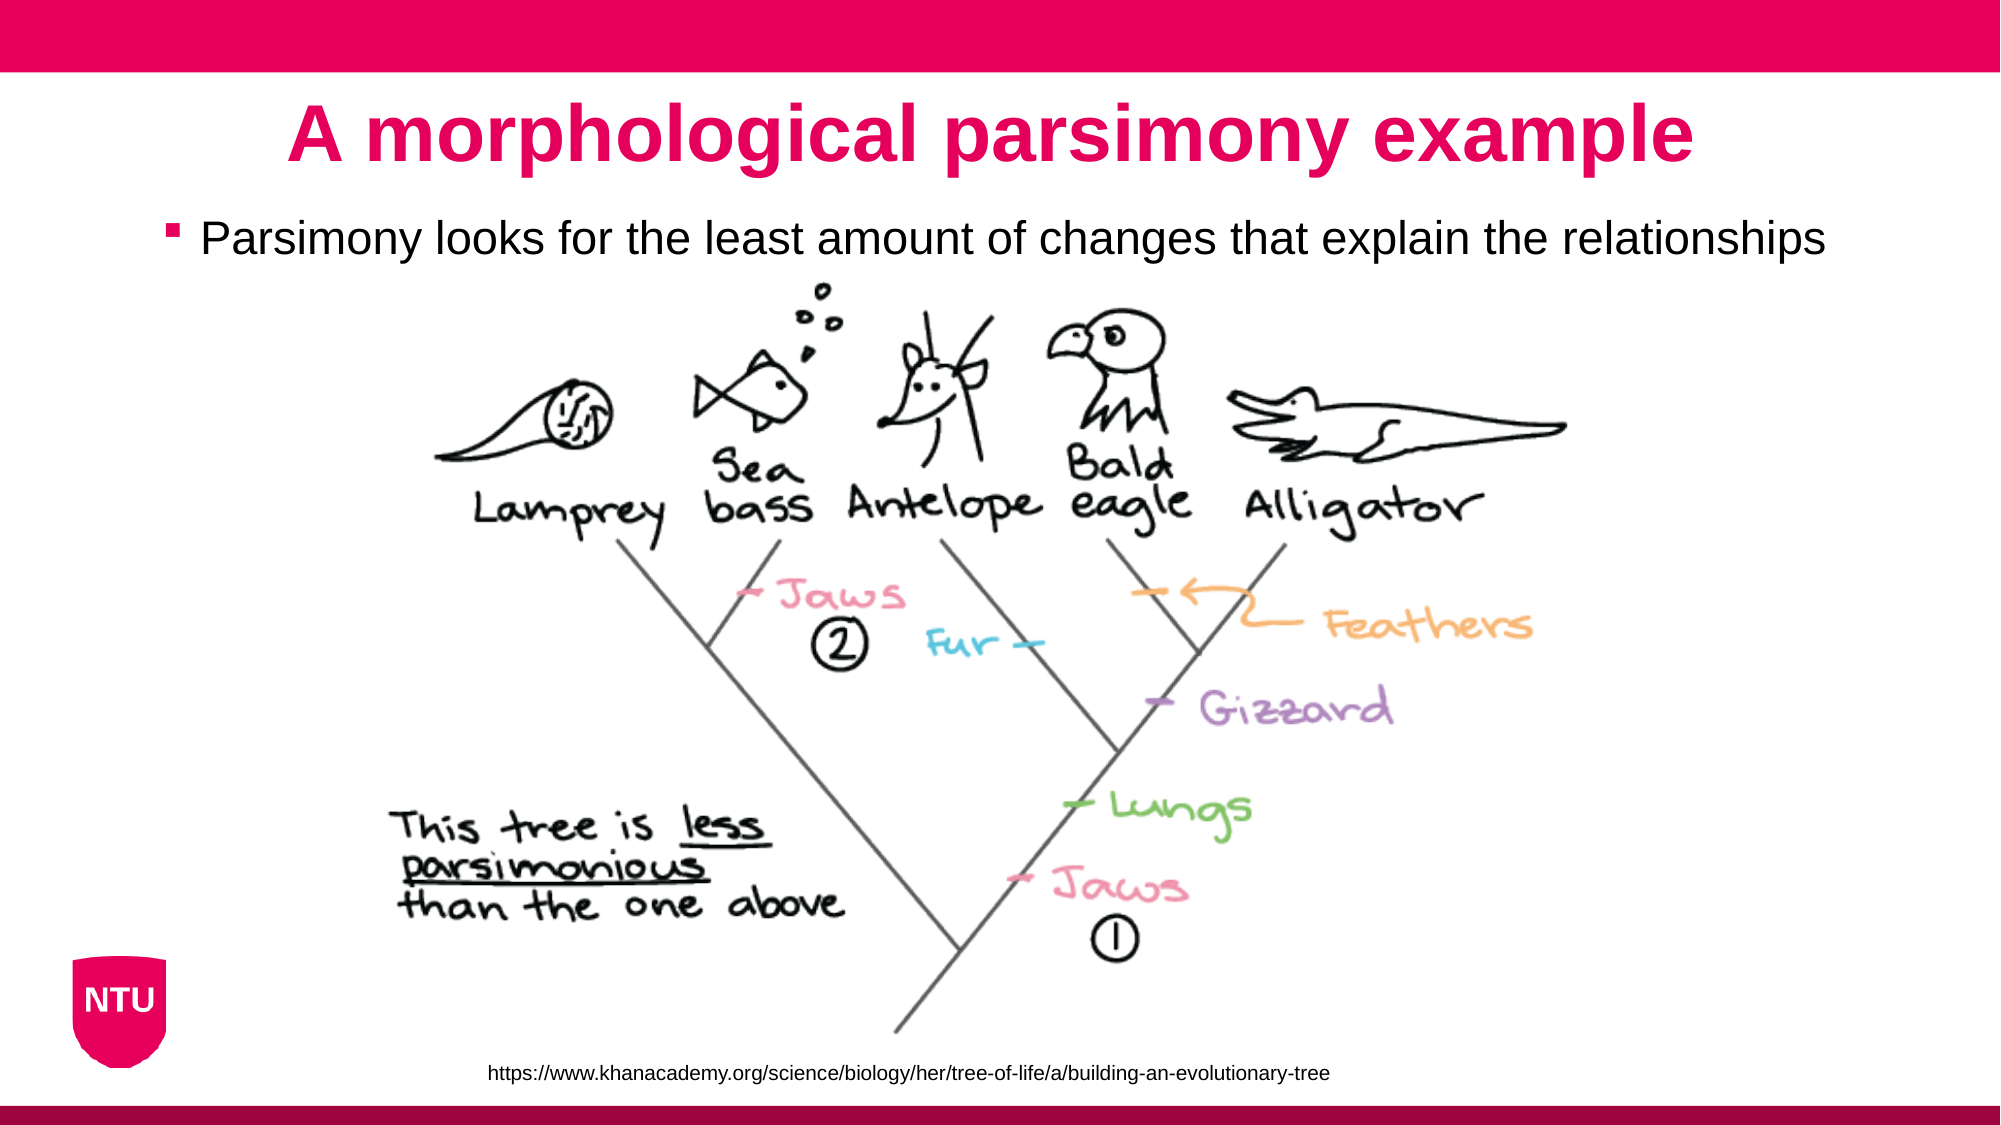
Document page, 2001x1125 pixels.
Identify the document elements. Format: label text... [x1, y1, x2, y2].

picture [324, 271, 1632, 1043]
list Parsimony looks for the least amount of changes that explain the relationships [162, 200, 1911, 273]
text_box https://www.khanacademy.org/science/biology/her/tree-of-life/a/building-an-evolutionary-tree [472, 1052, 1648, 1092]
text_box A morphological parsimony example [72, 72, 1928, 185]
